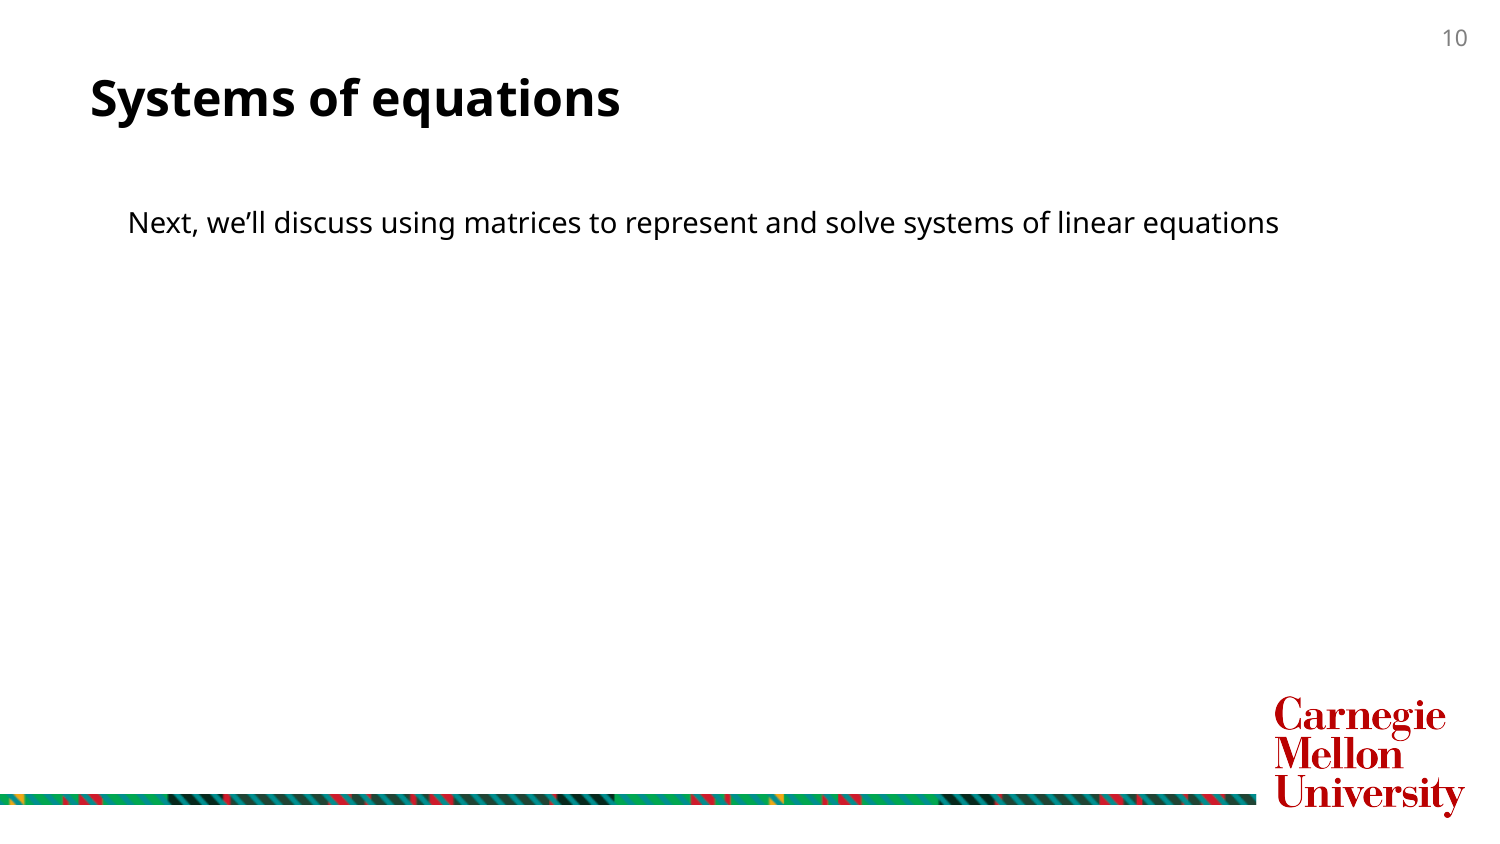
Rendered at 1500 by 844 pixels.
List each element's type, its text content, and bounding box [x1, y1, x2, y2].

list Next, we’ll discuss using matrices to represent and solve systems of linear equations [75, 196, 1425, 760]
picture [1275, 696, 1465, 818]
picture [0, 794, 1257, 805]
title Systems of equations [75, 59, 1425, 160]
